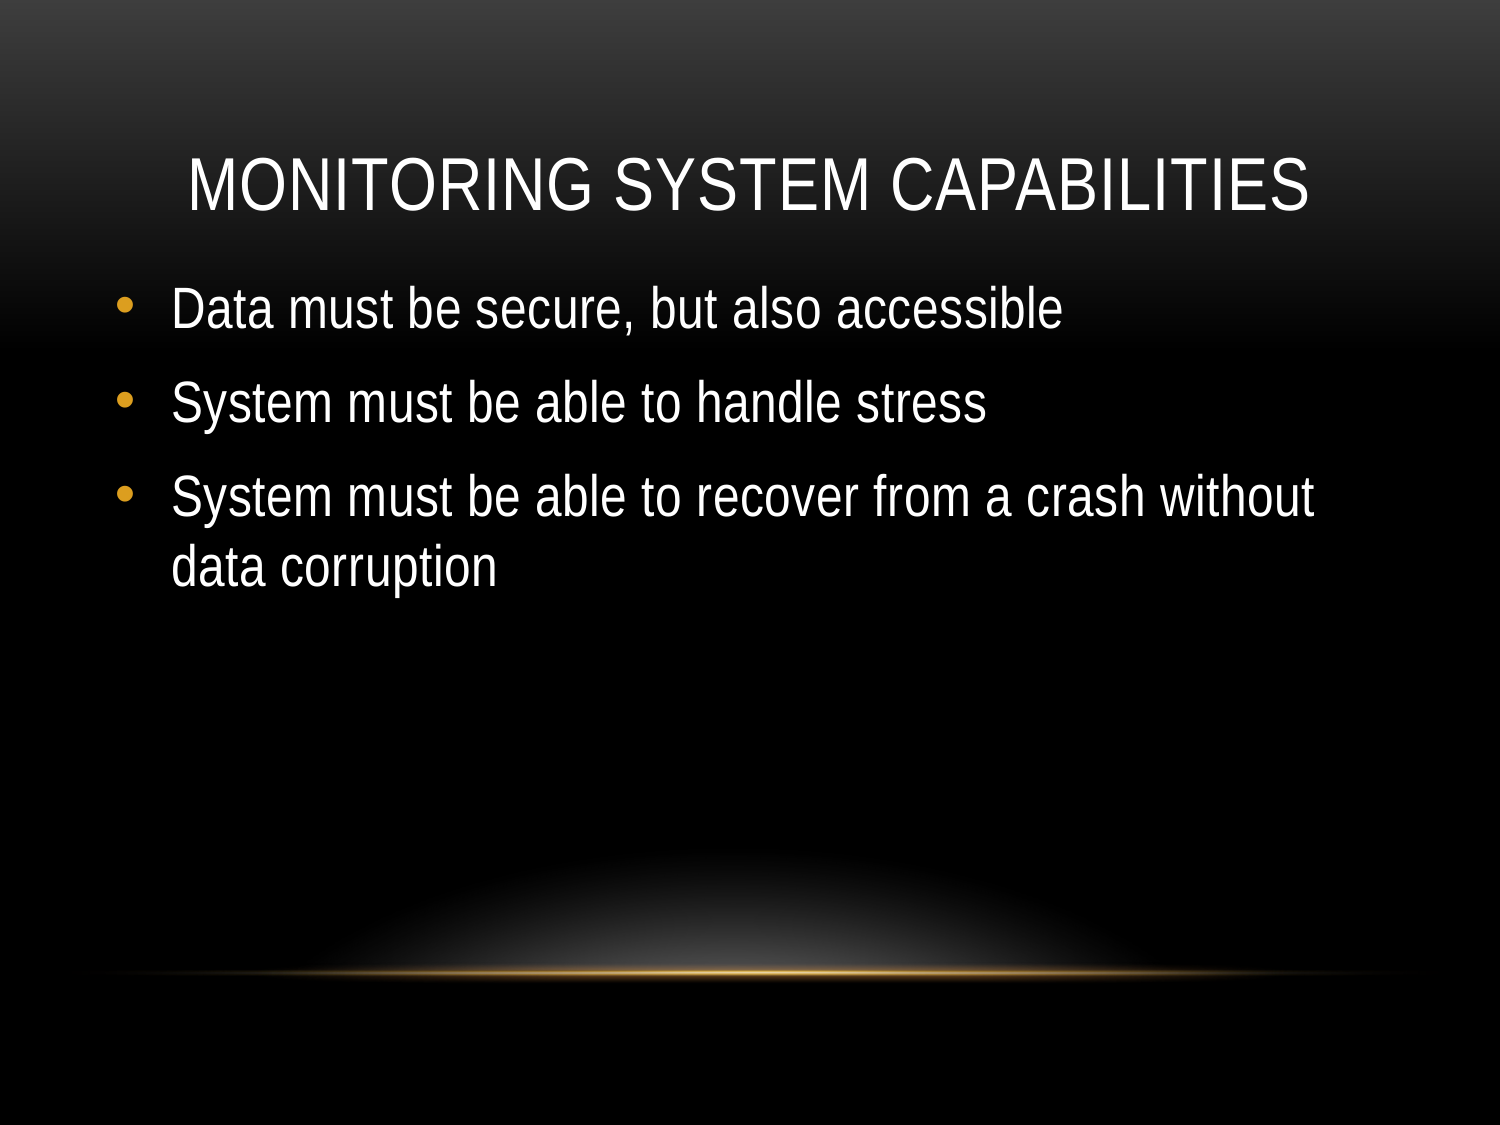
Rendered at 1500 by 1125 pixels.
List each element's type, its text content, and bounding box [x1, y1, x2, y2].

title Monitoring system capabilities [99, 45, 1400, 233]
list Data must be secure, but also accessible System must be able to handle stress System must be able to recover from a crash without data corruption [99, 262, 1400, 938]
picture [0, 0, 1500, 1125]
